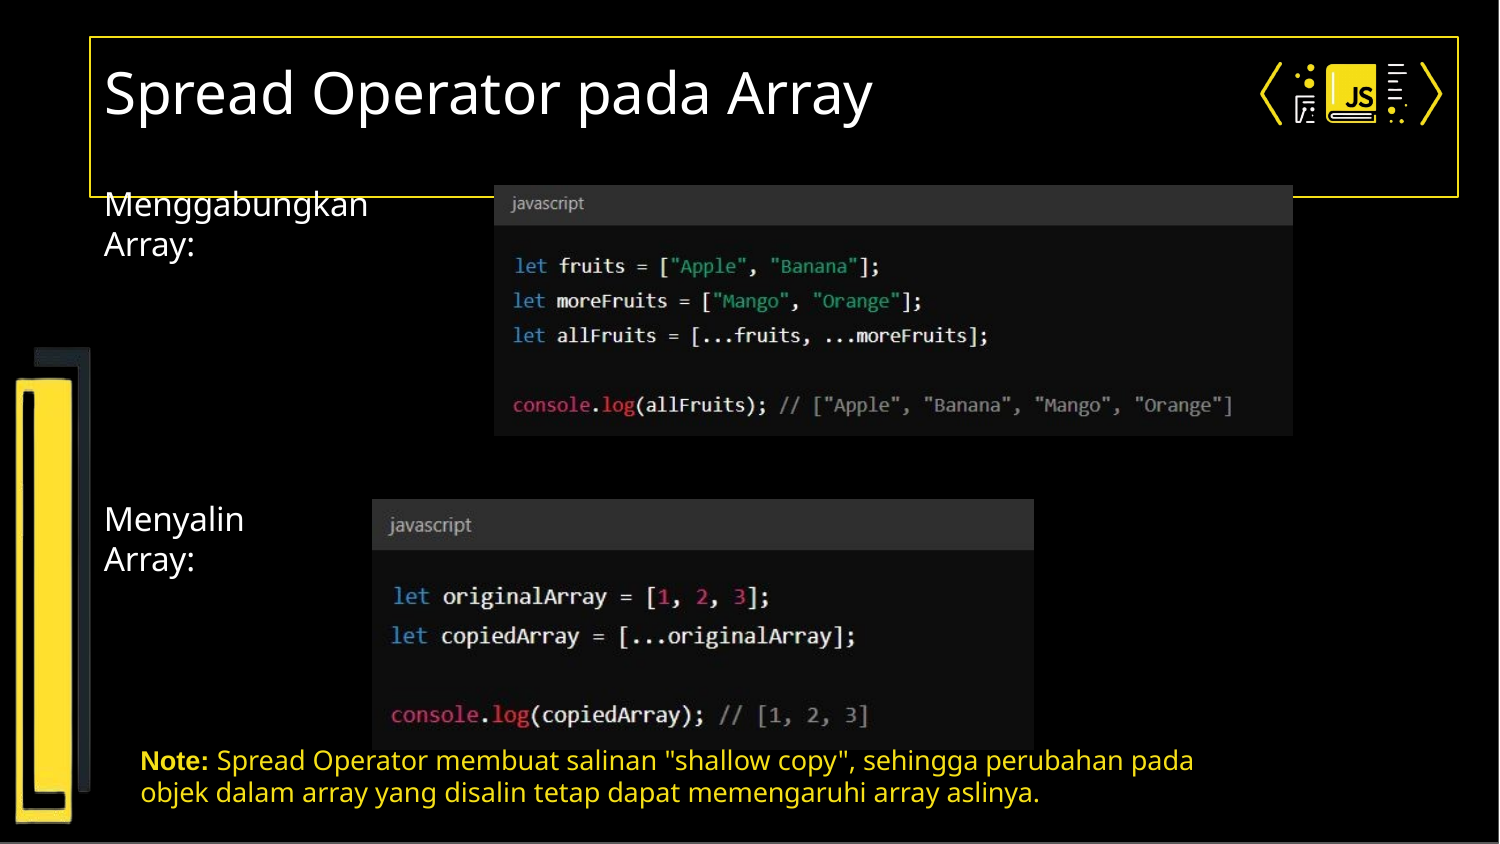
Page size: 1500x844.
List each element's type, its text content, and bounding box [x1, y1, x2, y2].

title Spread Operator pada Array [90, 37, 1459, 198]
picture [371, 499, 1034, 750]
text_box Menyalin Array: [101, 496, 336, 579]
text_box Note: Spread Operator membuat salinan "shallow copy", sehingga perubahan pada objek dalam array yang disalin tetap dapat memengaruhi array aslinya. [138, 741, 1218, 808]
text_box Menggabungkan Array: [101, 181, 451, 264]
picture [0, 277, 121, 843]
picture [493, 184, 1293, 436]
picture [1216, 32, 1486, 155]
